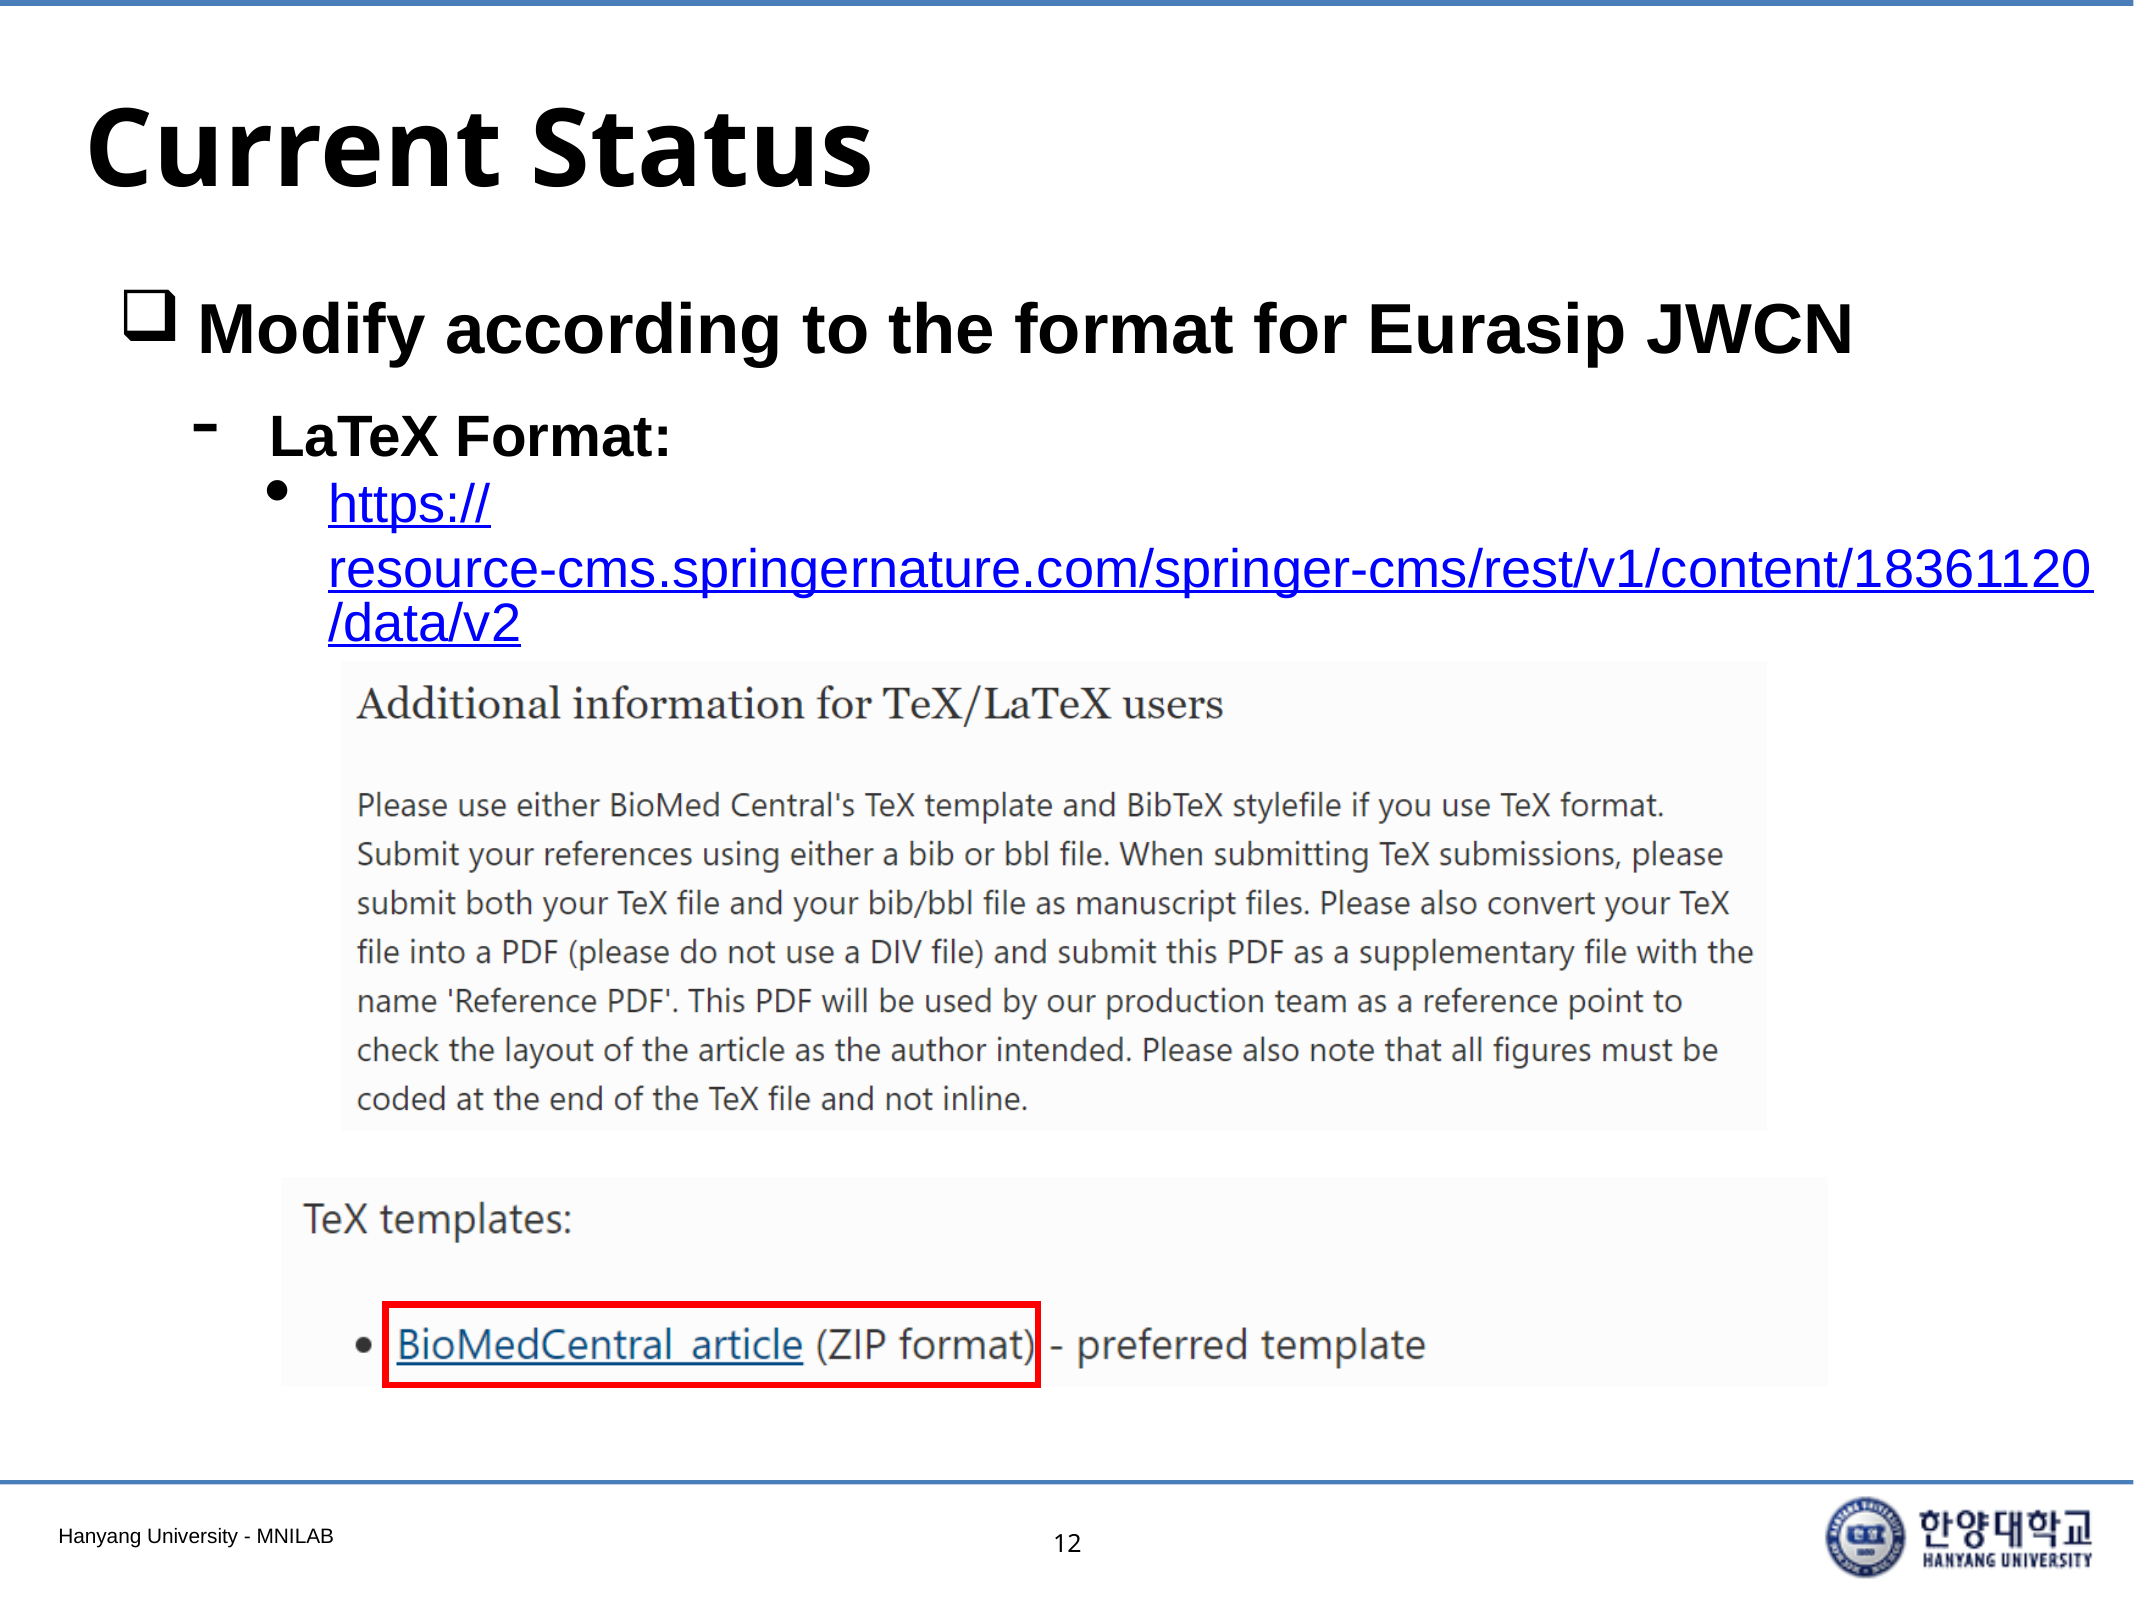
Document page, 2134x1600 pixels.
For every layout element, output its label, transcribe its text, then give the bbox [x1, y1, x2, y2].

title Current Status [75, 41, 2058, 245]
list Modify according to the format for Eurasip JWCN LaTeX Format: https://resource-cms.springernature.com/springer-cms/rest/v1/content/18361120/data/v2 [109, 256, 2113, 629]
picture [1797, 1495, 2128, 1581]
slide_number 12 [1037, 1518, 1098, 1567]
picture [281, 1177, 1828, 1386]
picture [341, 661, 1767, 1131]
